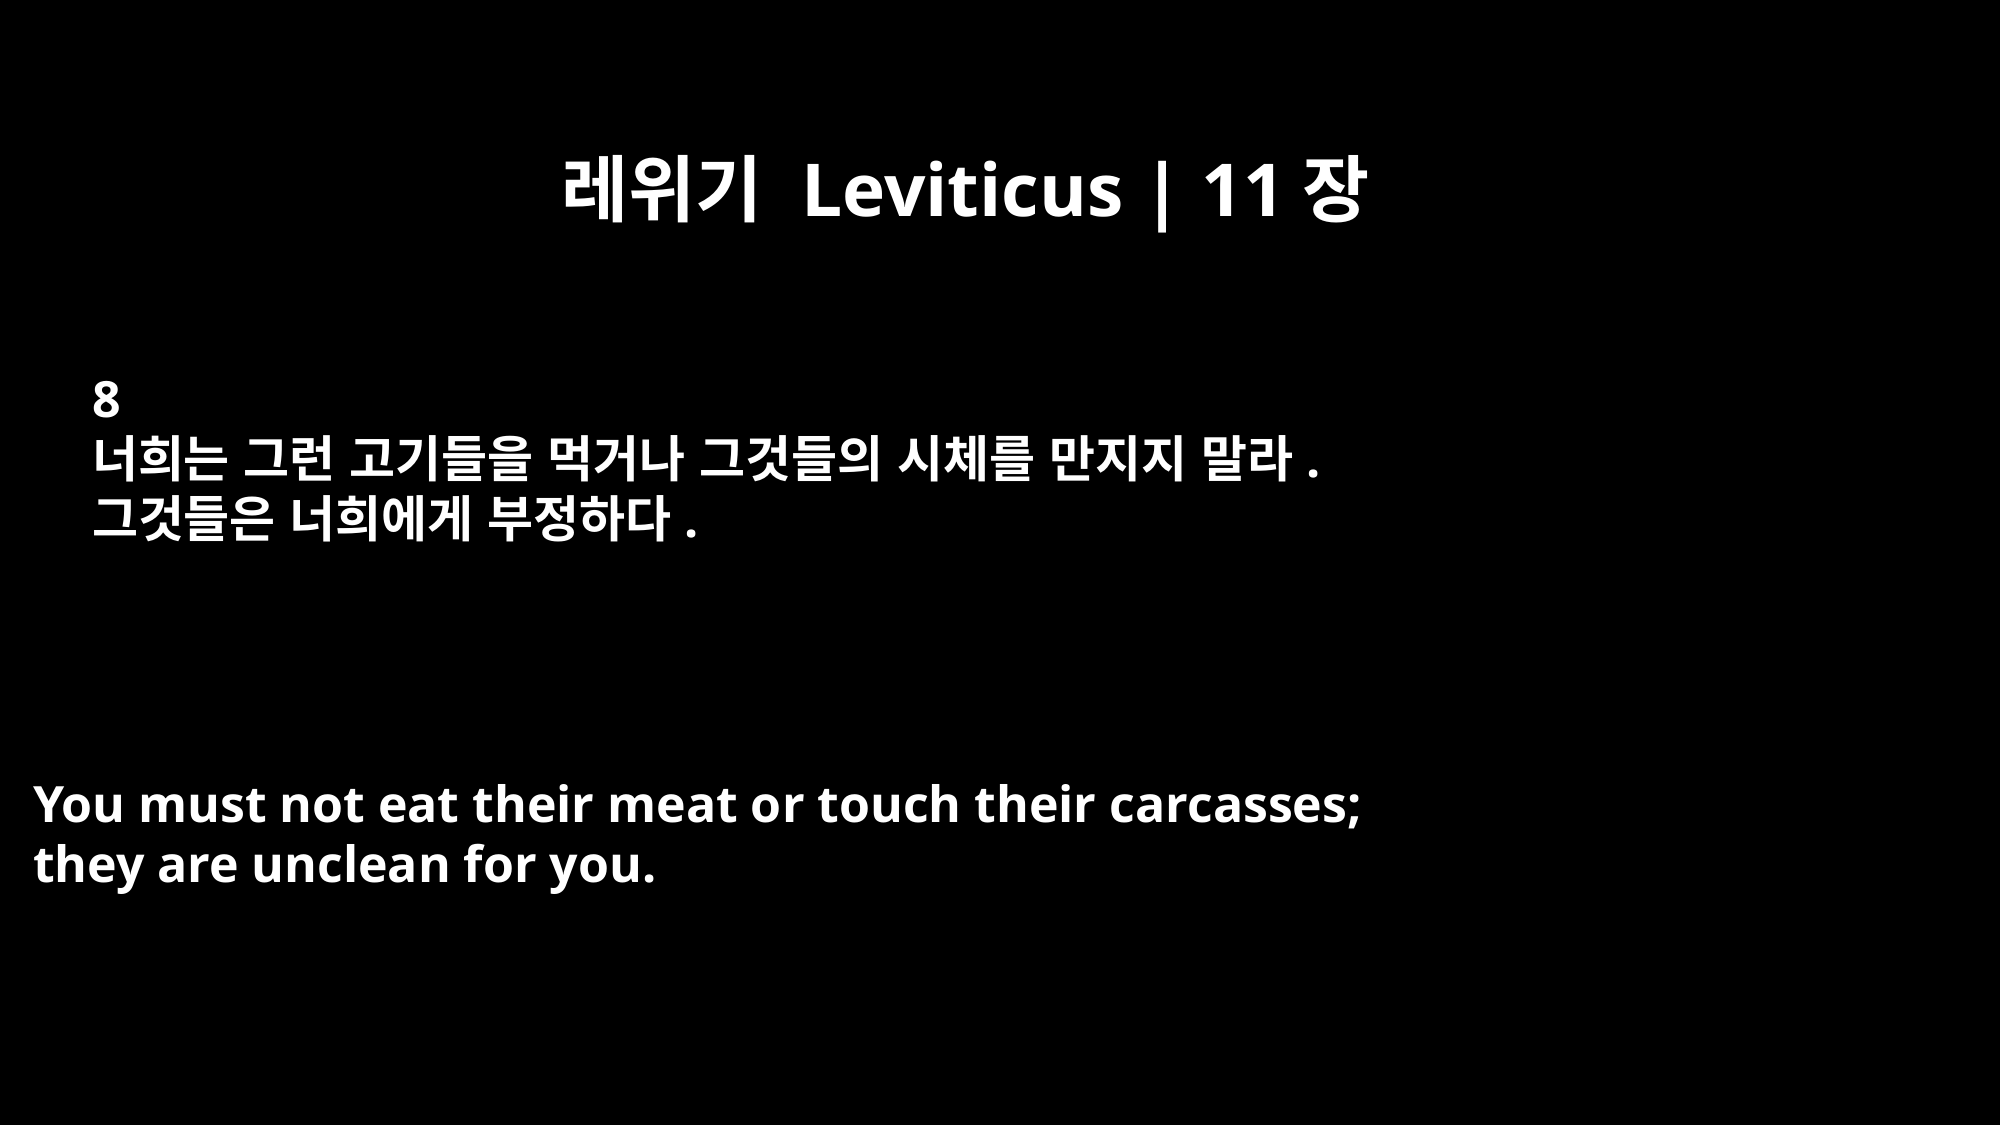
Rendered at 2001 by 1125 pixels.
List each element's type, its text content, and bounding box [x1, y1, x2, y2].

text_box 레위기 Leviticus | 11장 [546, 136, 1386, 239]
text_box You must not eat their meat or touch their carcasses; they are unclean for you. [18, 764, 1377, 900]
text_box 8 너희는 그런 고기들을 먹거나 그것들의 시체를 만지지 말라. 그것들은 너희에게 부정하다. [77, 359, 1336, 555]
